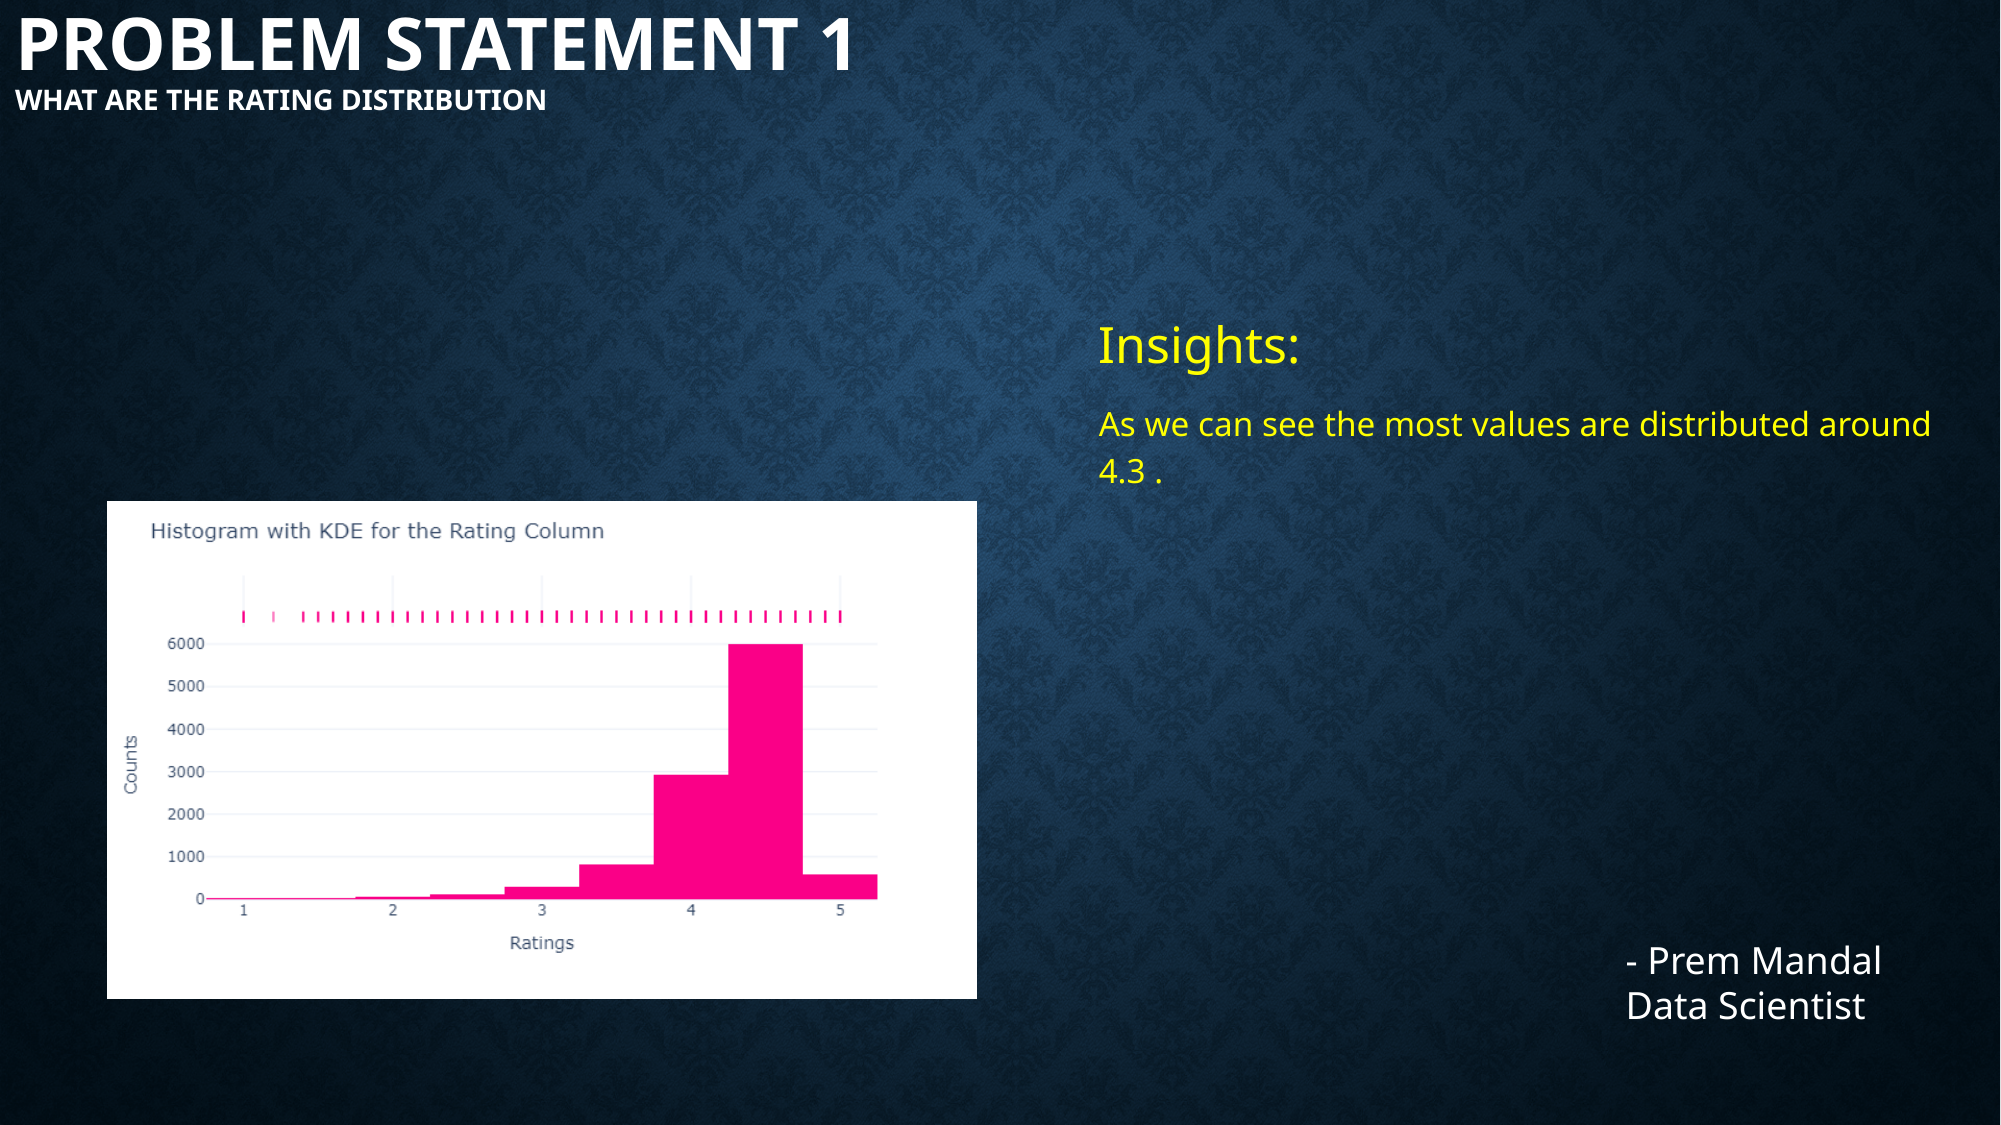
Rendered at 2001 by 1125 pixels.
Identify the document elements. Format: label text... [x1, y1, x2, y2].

text_box - Prem Mandal Data Scientist [1611, 929, 2000, 1035]
picture [107, 501, 978, 1000]
title Problem statement 1 What are the rating distribution [0, 0, 1184, 125]
subtitle Insights: As we can see the most values are distributed around 4.3 . [1083, 294, 1954, 791]
